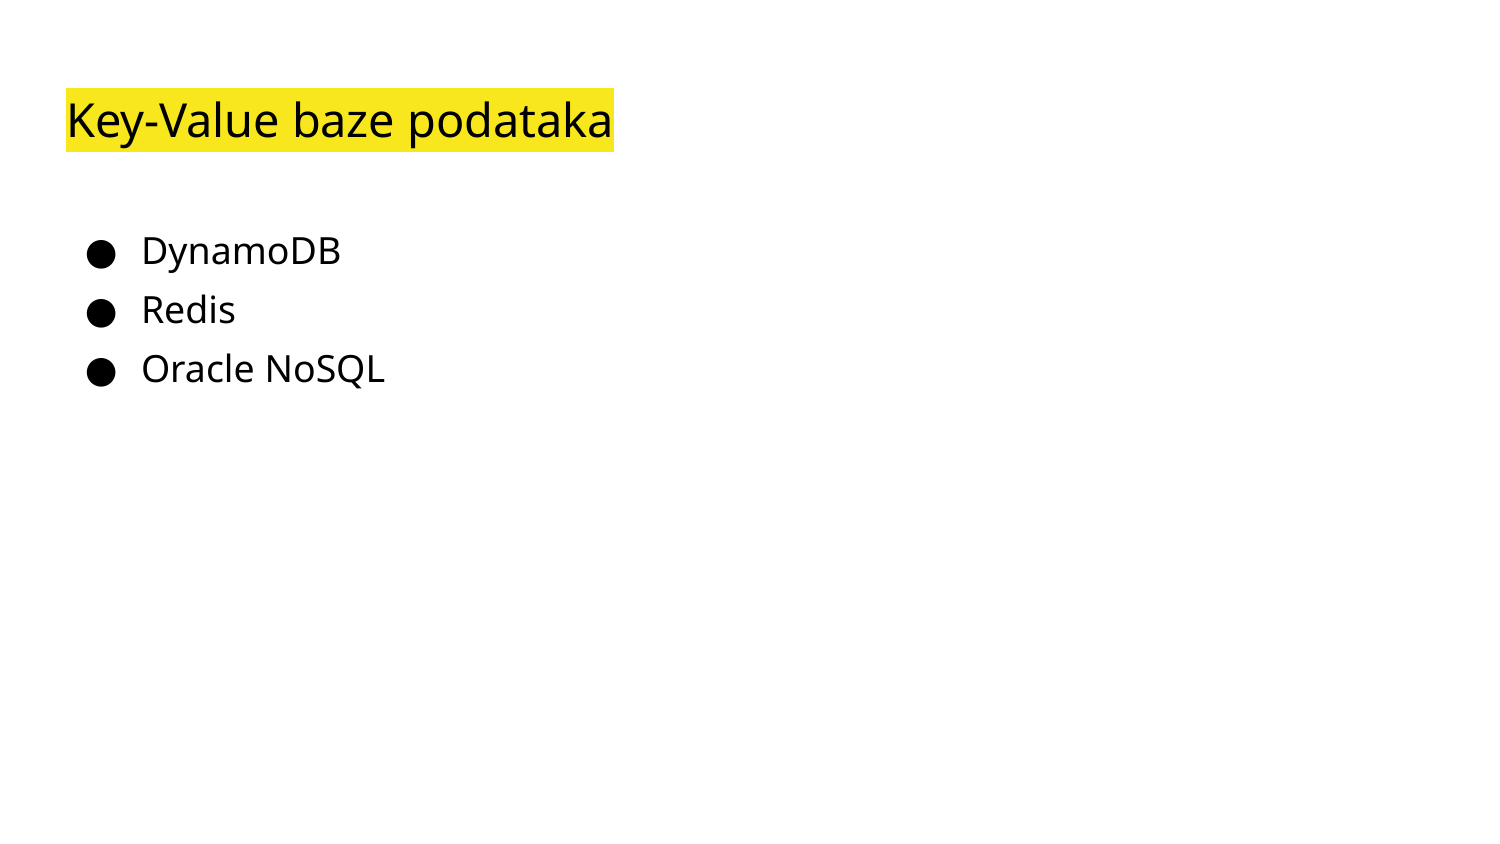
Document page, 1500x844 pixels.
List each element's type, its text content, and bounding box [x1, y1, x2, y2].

list DynamoDB Redis Oracle NoSQL [51, 202, 1449, 750]
title Key-Value baze podataka [51, 72, 1449, 167]
